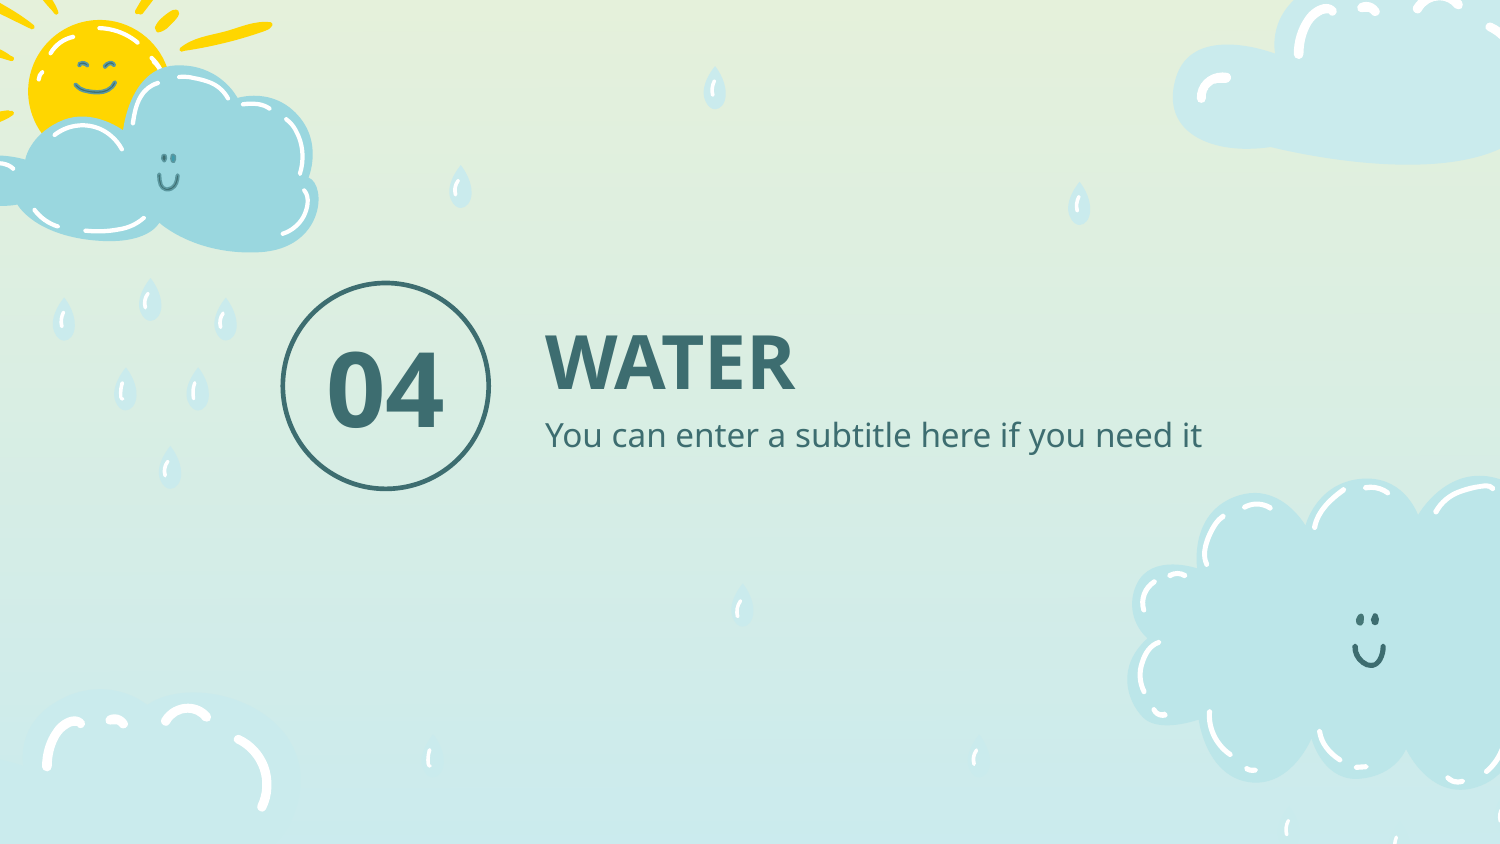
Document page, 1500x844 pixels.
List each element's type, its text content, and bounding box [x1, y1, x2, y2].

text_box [1062, 181, 1092, 226]
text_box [962, 734, 991, 778]
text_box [0, 0, 269, 58]
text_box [726, 583, 755, 627]
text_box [0, 60, 338, 249]
text_box [307, 453, 464, 489]
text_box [47, 297, 76, 341]
title 04 [274, 319, 497, 453]
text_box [108, 367, 138, 411]
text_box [153, 445, 182, 490]
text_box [209, 297, 238, 341]
text_box [307, 282, 464, 319]
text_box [133, 277, 163, 322]
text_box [416, 734, 445, 778]
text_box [1115, 475, 1500, 844]
title WATER [530, 312, 1226, 407]
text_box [444, 164, 473, 209]
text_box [698, 65, 727, 110]
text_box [181, 367, 210, 411]
subtitle You can enter a subtitle here if you need it [530, 407, 1226, 460]
